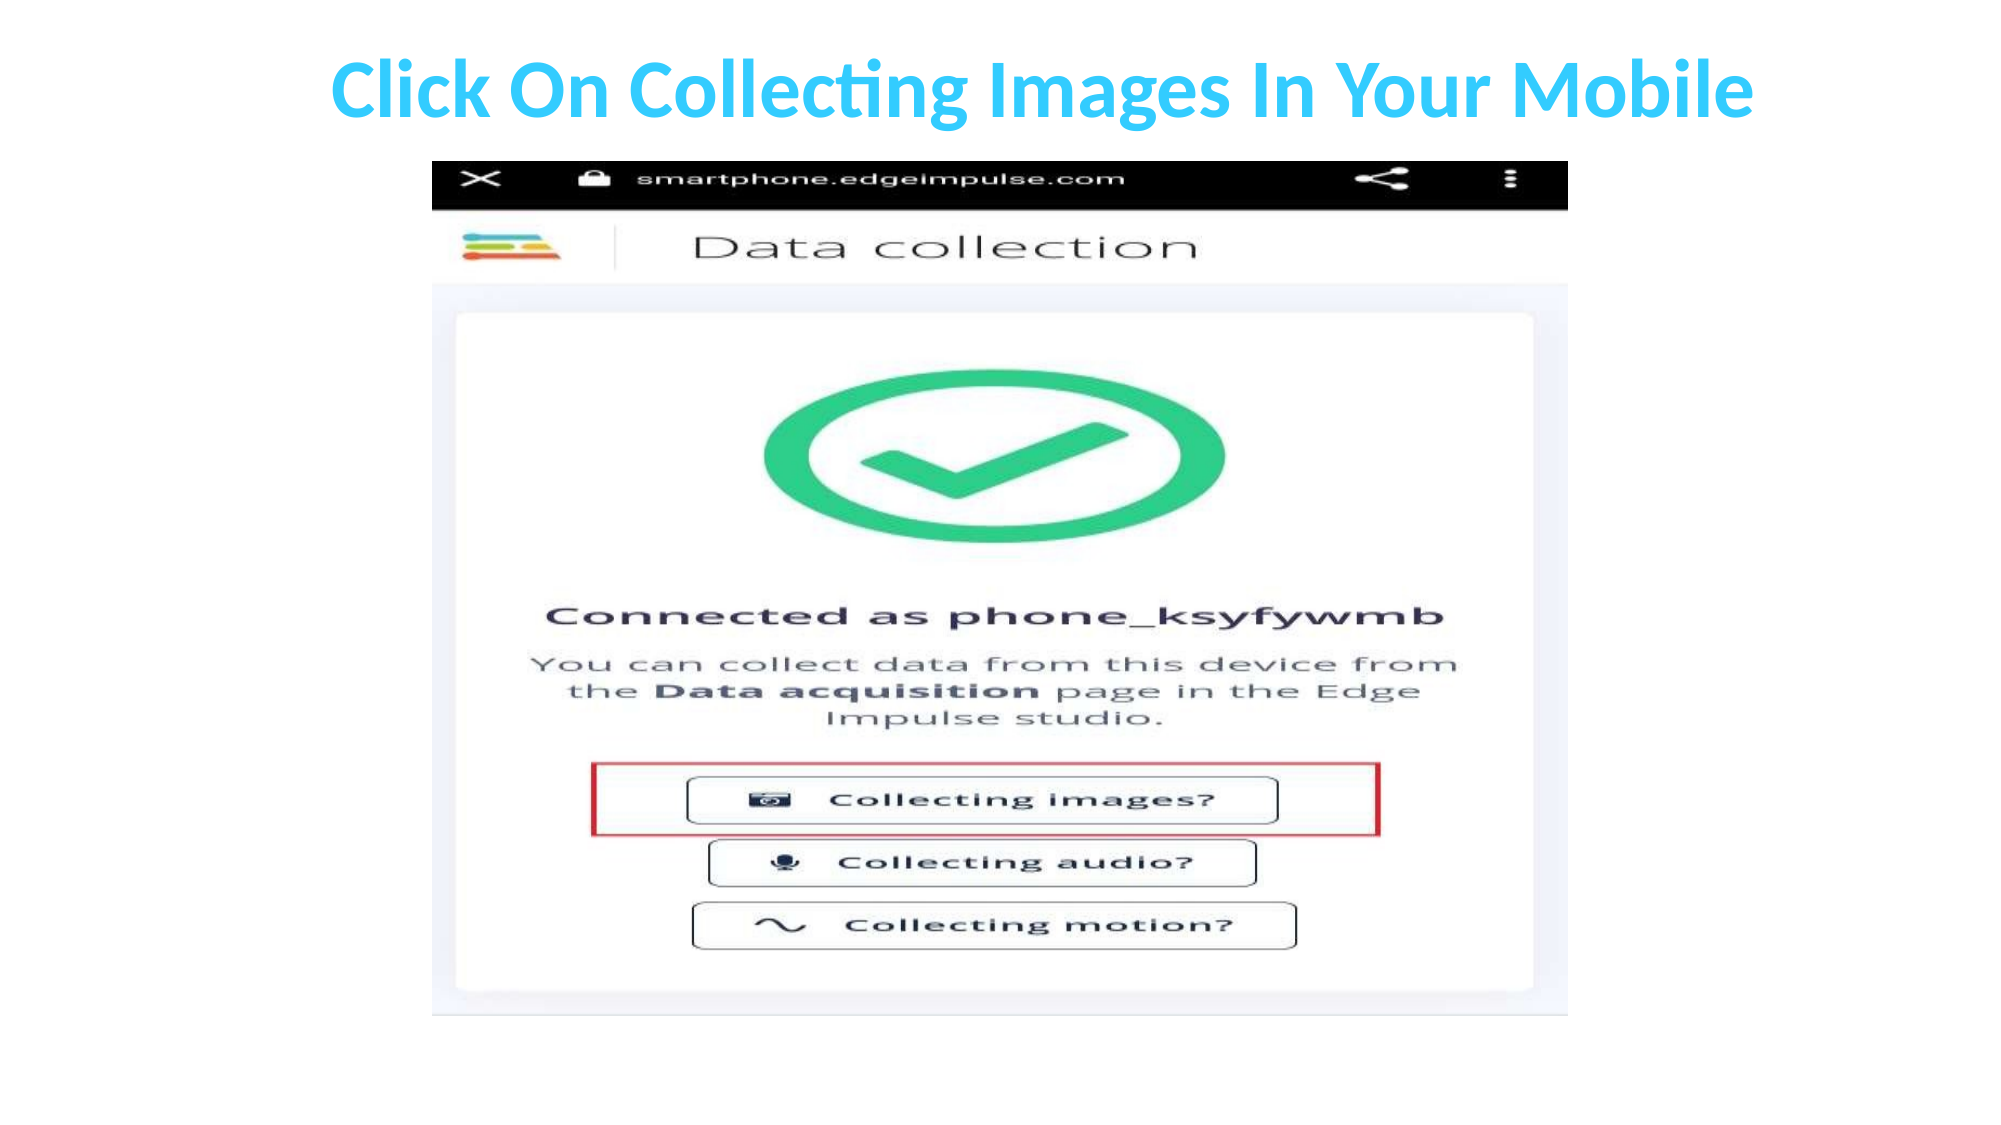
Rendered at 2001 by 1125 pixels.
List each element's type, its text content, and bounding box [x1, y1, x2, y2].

picture [431, 161, 1568, 1016]
title Click On Collecting Images In Your Mobile [329, 32, 1760, 223]
